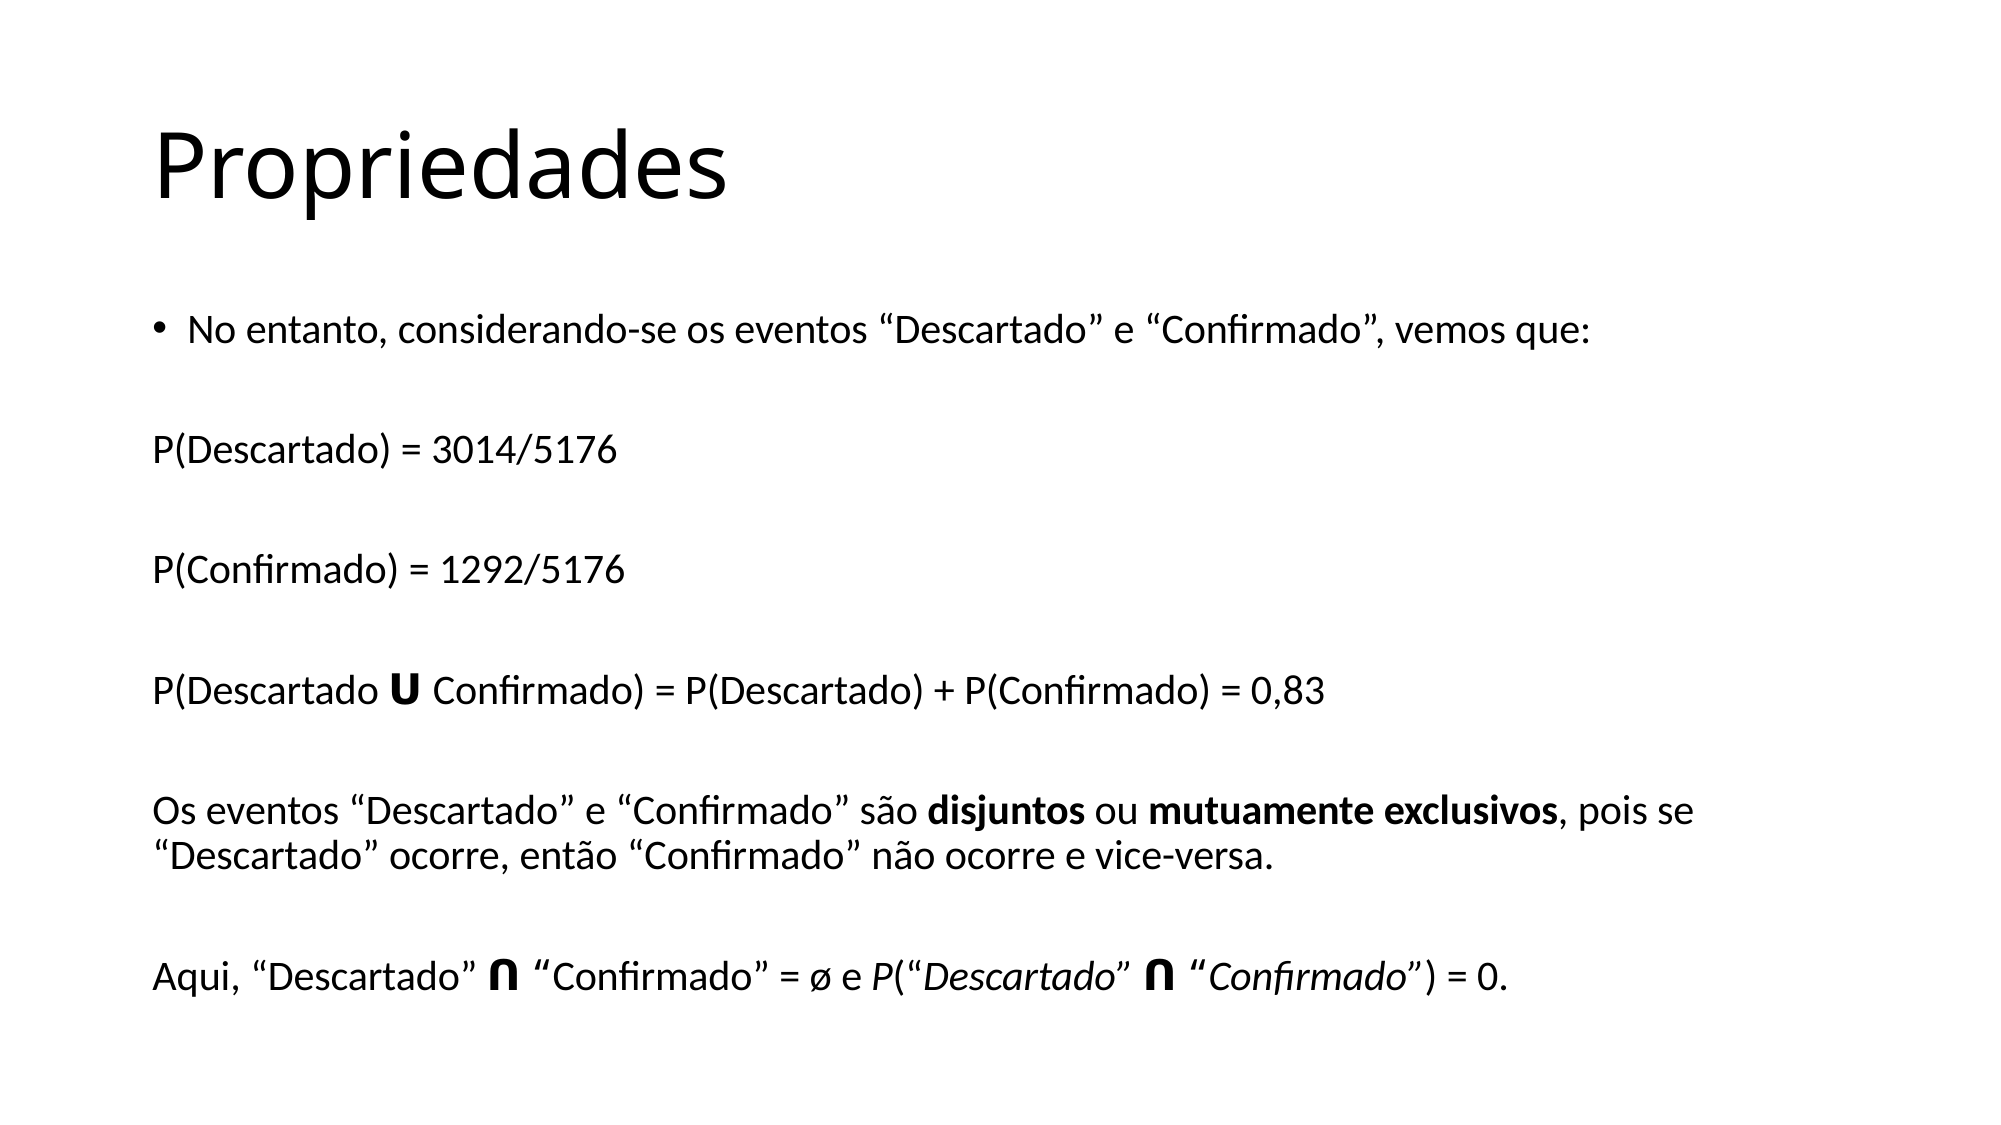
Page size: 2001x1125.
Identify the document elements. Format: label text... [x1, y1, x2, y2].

list No entanto, considerando-se os eventos “Descartado” e “Confirmado”, vemos que: P(Descartado) = 3014/5176 P(Confirmado) = 1292/5176 P(Descartado ꓴ Confirmado) = P(Descartado) + P(Confirmado) = 0,83 Os eventos “Descartado” e “Confirmado” são disjuntos ou mutuamente exclusivos, pois se “Descartado” ocorre, então “Confirmado” não ocorre e vice-versa. Aqui, “Descartado” ꓵ “Confirmado” = ø e P(“Descartado” ꓵ “Confirmado”) = 0. [137, 299, 1863, 1014]
title Propriedades [137, 59, 1863, 278]
